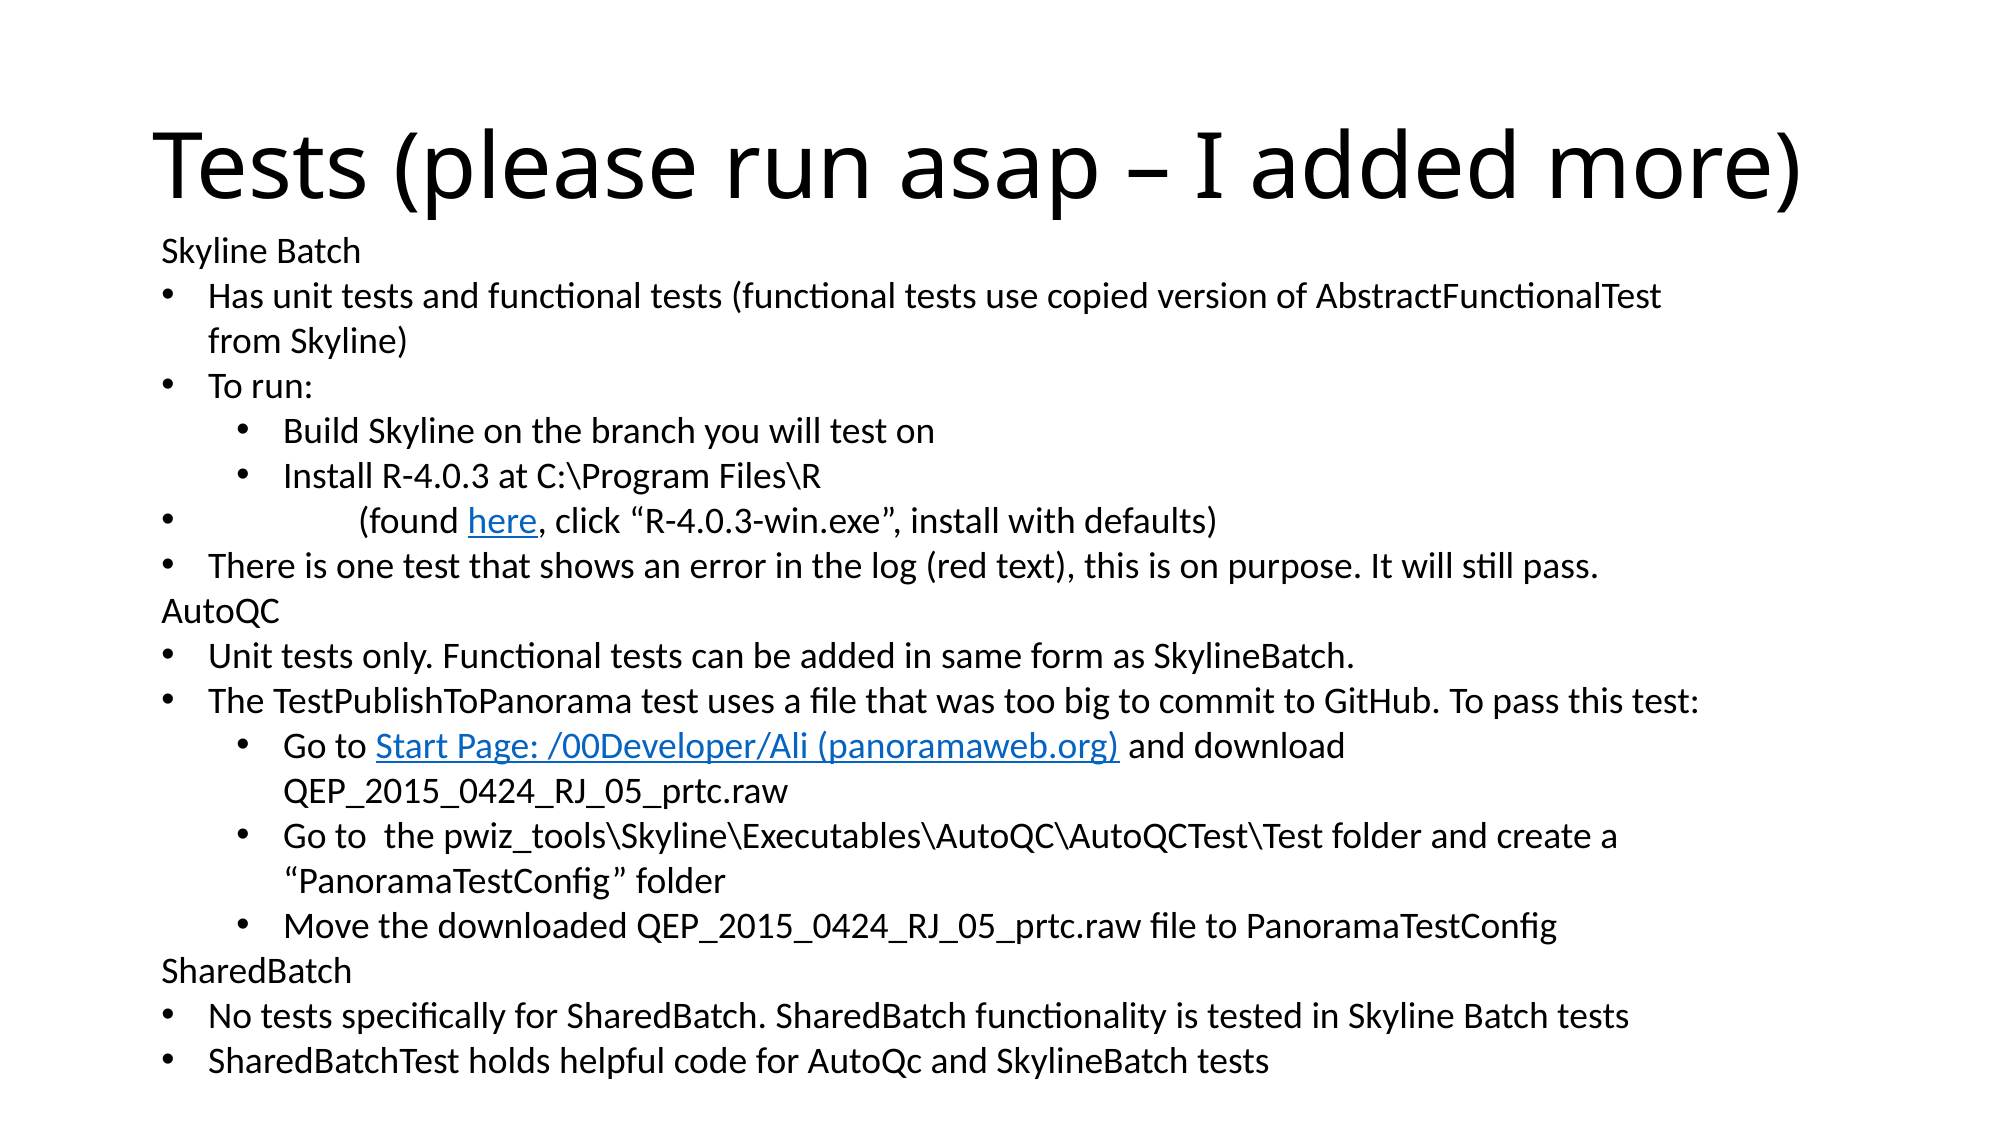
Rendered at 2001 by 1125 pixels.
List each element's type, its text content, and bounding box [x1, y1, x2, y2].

text_box Skyline Batch Has unit tests and functional tests (functional tests use copied version of AbstractFunctionalTest from Skyline) To run: Build Skyline on the branch you will test on Install R-4.0.3 at C:\Program Files\R (found here, click “R-4.0.3-win.exe”, install with defaults) There is one test that shows an error in the log (red text), this is on purpose. It will still pass. AutoQC Unit tests only. Functional tests can be added in same form as SkylineBatch. The TestPublishToPanorama test uses a file that was too big to commit to GitHub. To pass this test: Go to Start Page: /00Developer/Ali (panoramaweb.org) and download QEP_2015_0424_RJ_05_prtc.raw Go to the pwiz_tools\Skyline\Executables\AutoQC\AutoQCTest\Test folder and create a “PanoramaTestConfig” folder Move the downloaded QEP_2015_0424_RJ_05_prtc.raw file to PanoramaTestConfig SharedBatch No tests specifically for SharedBatch. SharedBatch functionality is tested in Skyline Batch tests SharedBatchTest holds helpful code for AutoQc and SkylineBatch tests [146, 218, 1746, 1125]
title Tests (please run asap – I added more) [137, 59, 1863, 278]
